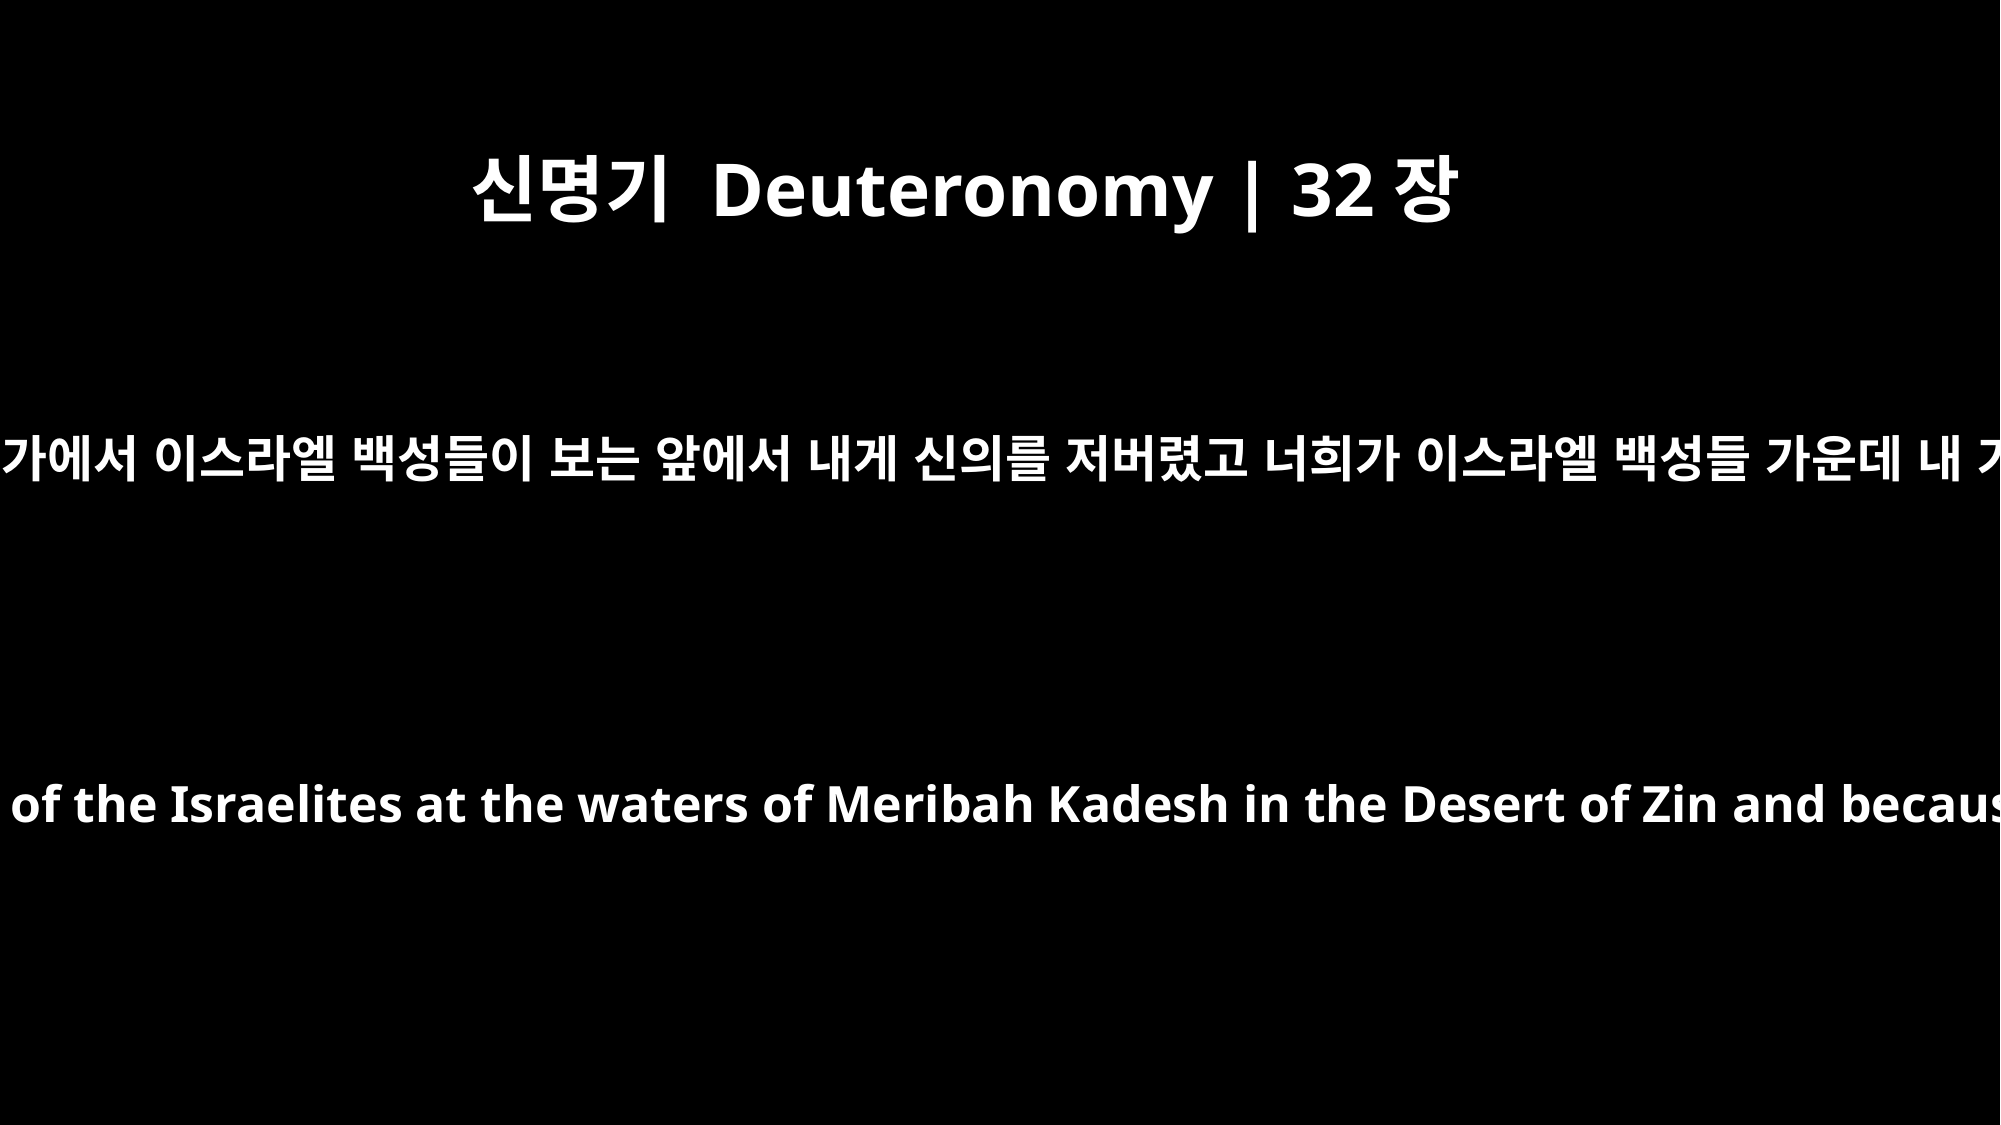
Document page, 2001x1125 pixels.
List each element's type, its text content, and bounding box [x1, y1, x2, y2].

text_box 51 이는 너희가 신 광야의 므리바 가데스 물가에서 이스라엘 백성들이 보는 앞에서 내게 신의를 저버렸고 너희가 이스라엘 백성들 가운데 내 거룩함을 나타내지 않았기 때문이다. [0, 359, 2000, 495]
text_box 신명기 Deuteronomy | 32장 [456, 136, 1476, 239]
text_box This is because both of you broke faith with me in the presence of the Israelites at the waters of Meribah Kadesh in the Desert of Zin and because you did not uphold my holiness among the Israelites. [0, 764, 2000, 840]
